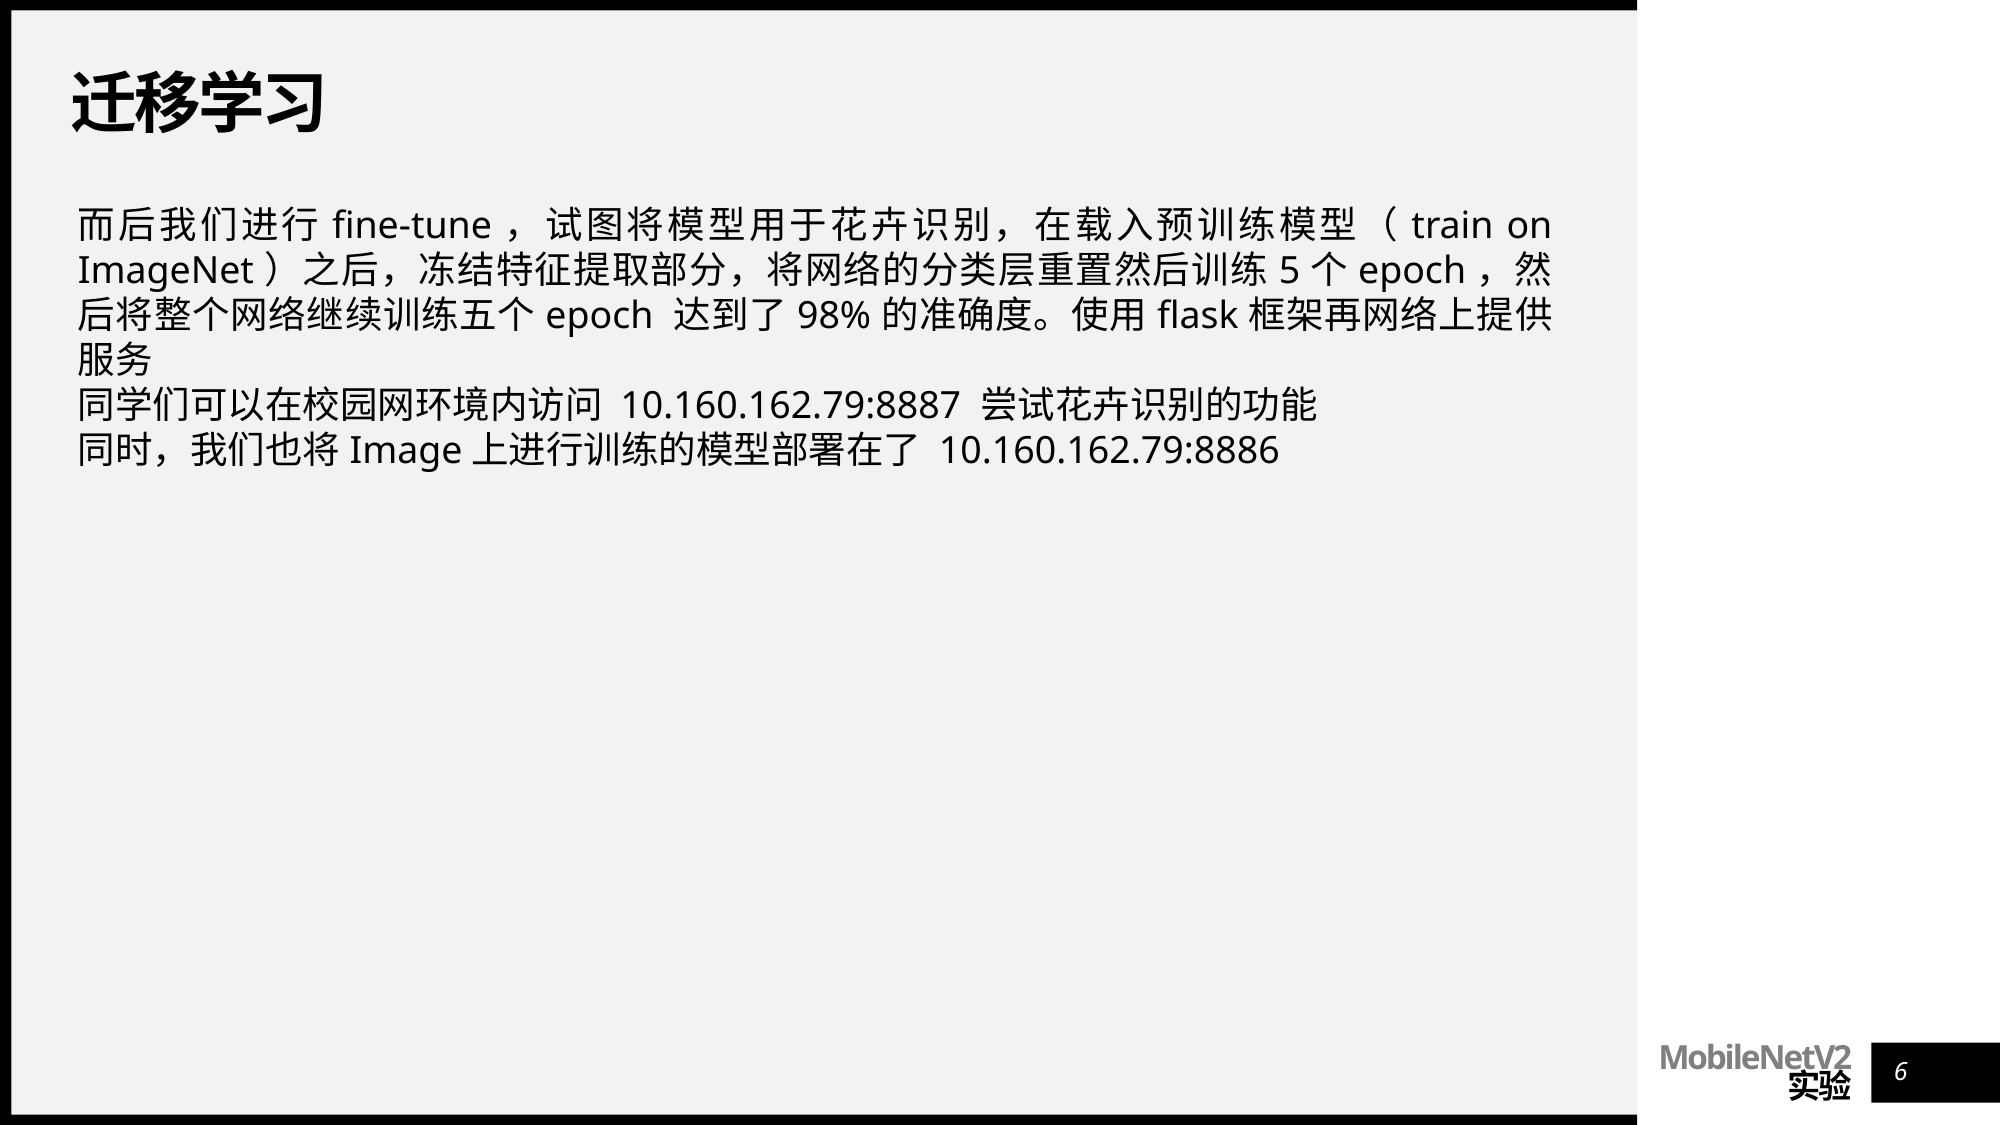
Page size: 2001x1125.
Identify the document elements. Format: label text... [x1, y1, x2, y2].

title 迁移学习 [70, 70, 1569, 142]
text_box 而后我们进行fine-tune，试图将模型用于花卉识别，在载入预训练模型（train on ImageNet）之后，冻结特征提取部分，将网络的分类层重置然后训练5个epoch，然后将整个网络继续训练五个epoch 达到了98%的准确度。使用flask框架再网络上提供服务 同学们可以在校园网环境内访问 10.160.162.79:8887 尝试花卉识别的功能 同时，我们也将Image上进行训练的模型部署在了 10.160.162.79:8886 [63, 193, 1568, 479]
slide_number 6 [1877, 1050, 1924, 1096]
